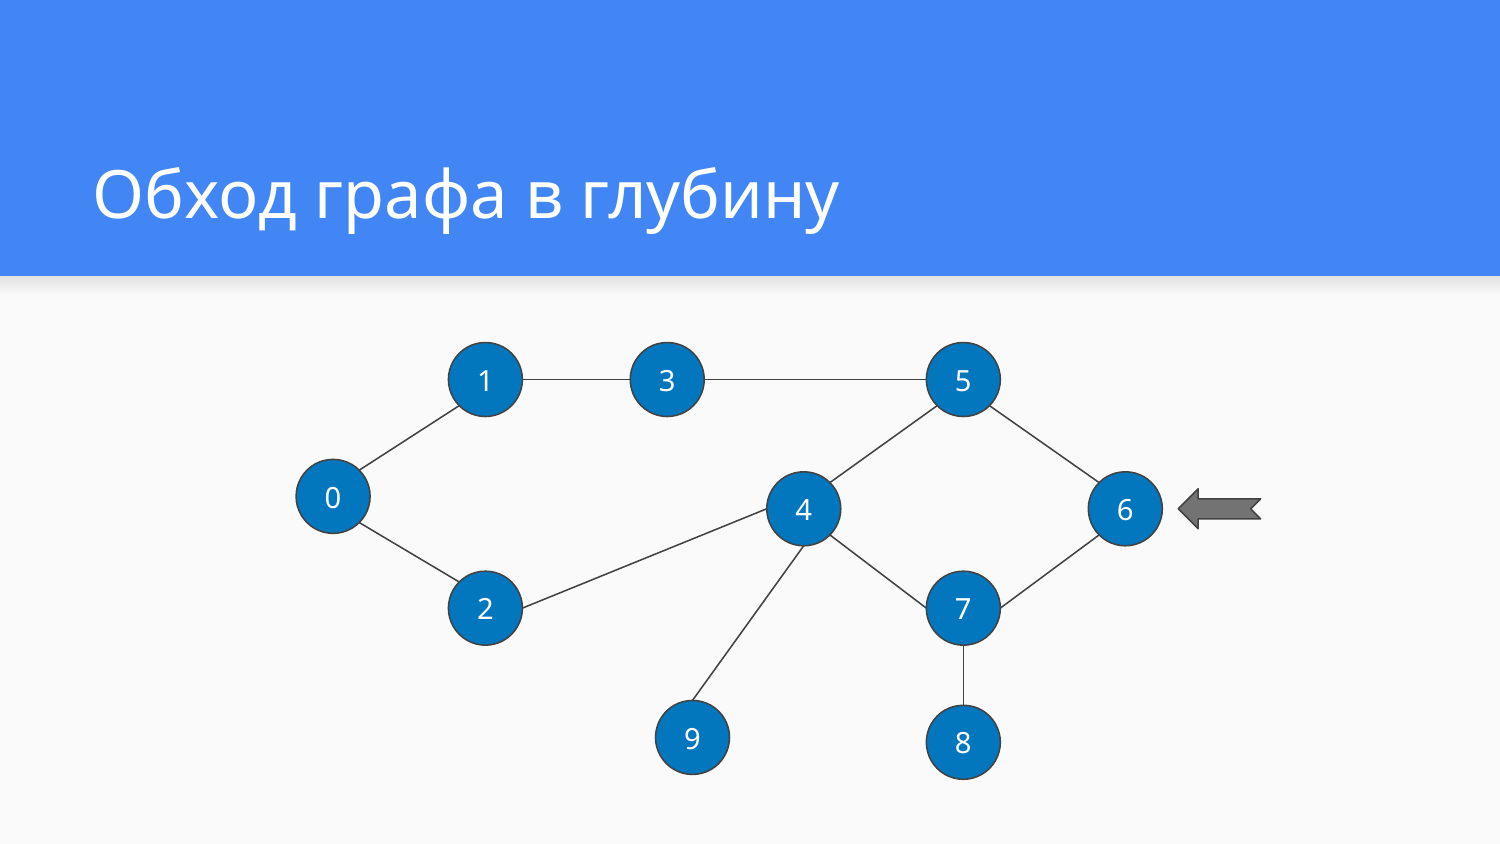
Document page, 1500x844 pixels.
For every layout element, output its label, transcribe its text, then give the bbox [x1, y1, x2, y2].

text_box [829, 534, 927, 609]
text_box 3 [630, 342, 705, 417]
text_box 7 [927, 571, 1000, 646]
text_box 8 [926, 705, 1001, 780]
text_box 0 [296, 459, 371, 534]
text_box 6 [1088, 471, 1163, 546]
text_box 4 [766, 471, 841, 546]
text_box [999, 534, 1100, 609]
text_box [1178, 488, 1261, 529]
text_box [358, 405, 460, 471]
text_box 2 [448, 571, 522, 646]
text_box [522, 508, 767, 609]
text_box 9 [655, 700, 730, 775]
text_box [692, 545, 804, 701]
text_box 5 [926, 342, 1001, 417]
text_box 1 [448, 342, 523, 417]
title Обход графа в глубину [77, 121, 1427, 248]
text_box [829, 405, 938, 483]
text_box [358, 522, 460, 583]
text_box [989, 405, 1100, 483]
